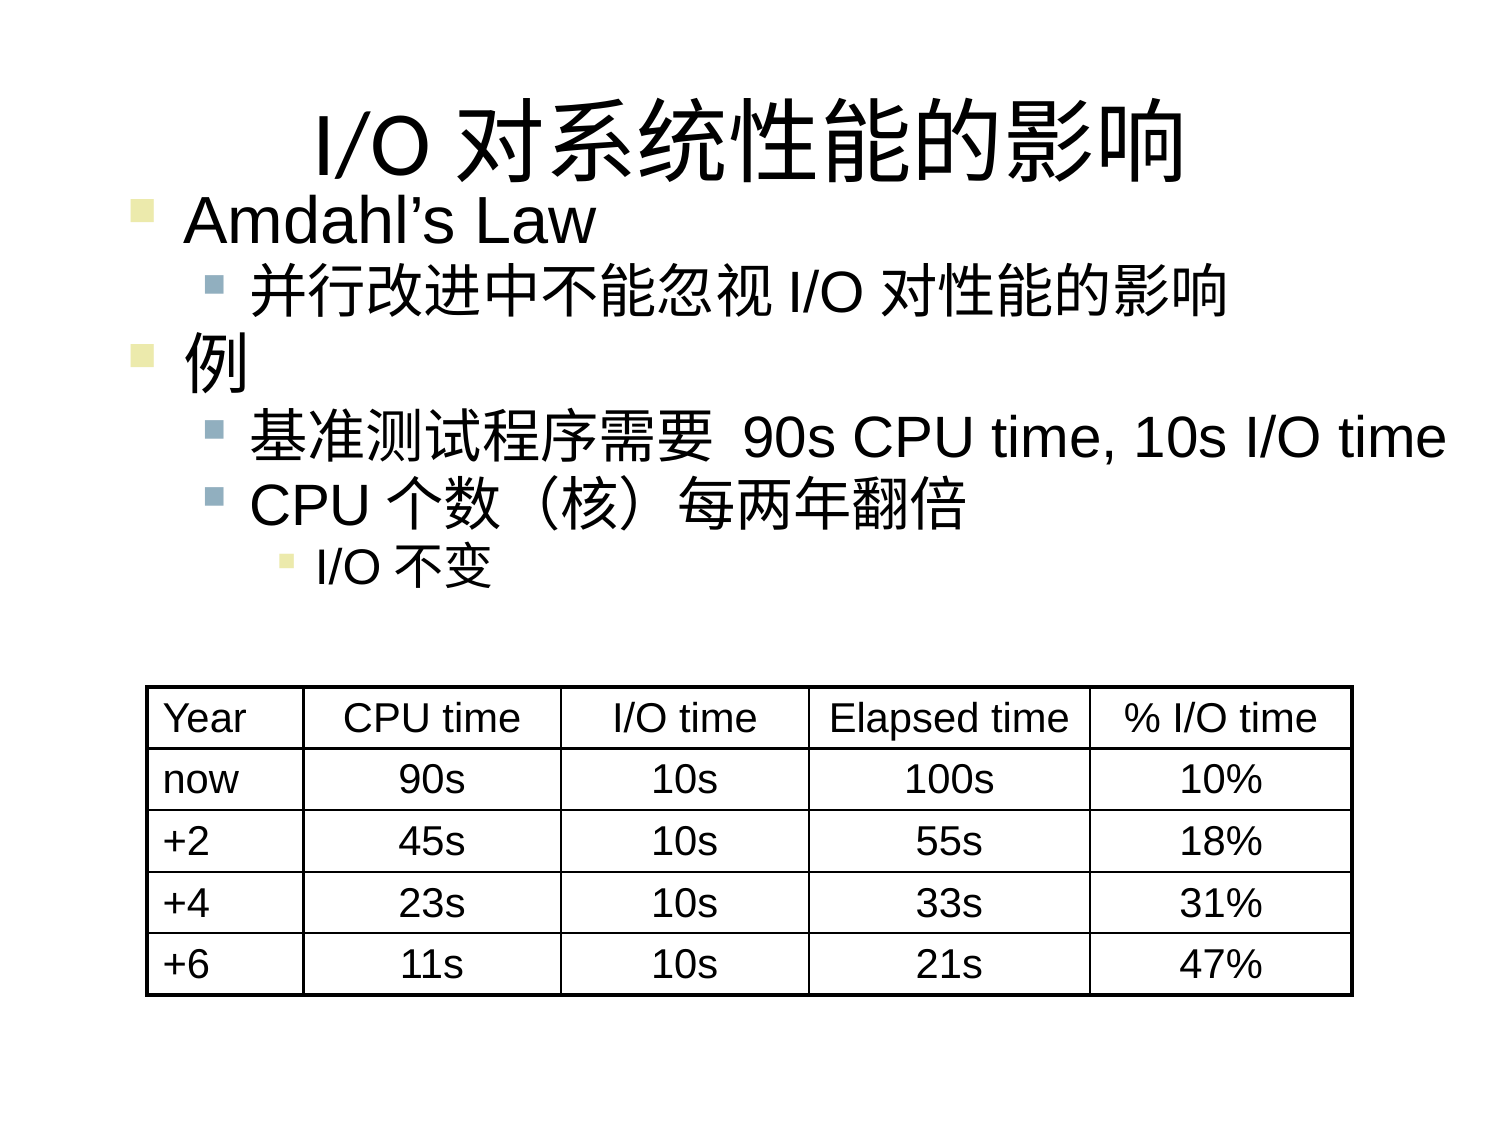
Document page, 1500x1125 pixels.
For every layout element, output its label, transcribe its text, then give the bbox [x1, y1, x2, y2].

table_cell 10s [562, 934, 808, 993]
table_cell 10s [562, 811, 808, 871]
table_cell now [149, 750, 302, 809]
table_cell +2 [149, 811, 302, 871]
table_cell 21s [810, 934, 1089, 993]
table_cell 45s [305, 811, 560, 871]
table_cell 55s [810, 811, 1089, 871]
table_cell 31% [1091, 873, 1350, 932]
table_cell 10s [562, 873, 808, 932]
table_header Year [149, 689, 302, 747]
table_header Elapsed time [810, 689, 1089, 747]
table_cell 47% [1091, 934, 1350, 993]
text_box Amdahl’s Law 并行改进中不能忽视I/O对性能的影响 例 基准测试程序需要 90s CPU time, 10s I/O time CPU个数（核）每两年翻倍 I/O不变 [112, 184, 1469, 681]
table_cell 10s [562, 750, 808, 809]
table_cell 90s [305, 750, 560, 809]
table_cell 23s [305, 873, 560, 932]
table_cell +6 [149, 934, 302, 993]
table_cell 10% [1091, 750, 1350, 809]
table_header I/O time [562, 689, 808, 747]
table_cell 33s [810, 873, 1089, 932]
table_cell +4 [149, 873, 302, 932]
table_header CPU time [305, 689, 560, 747]
table_cell 11s [305, 934, 560, 993]
table_header % I/O time [1091, 689, 1350, 747]
table_cell 100s [810, 750, 1089, 809]
table_cell 18% [1091, 811, 1350, 871]
title I/O对系统性能的影响 [75, 45, 1425, 233]
